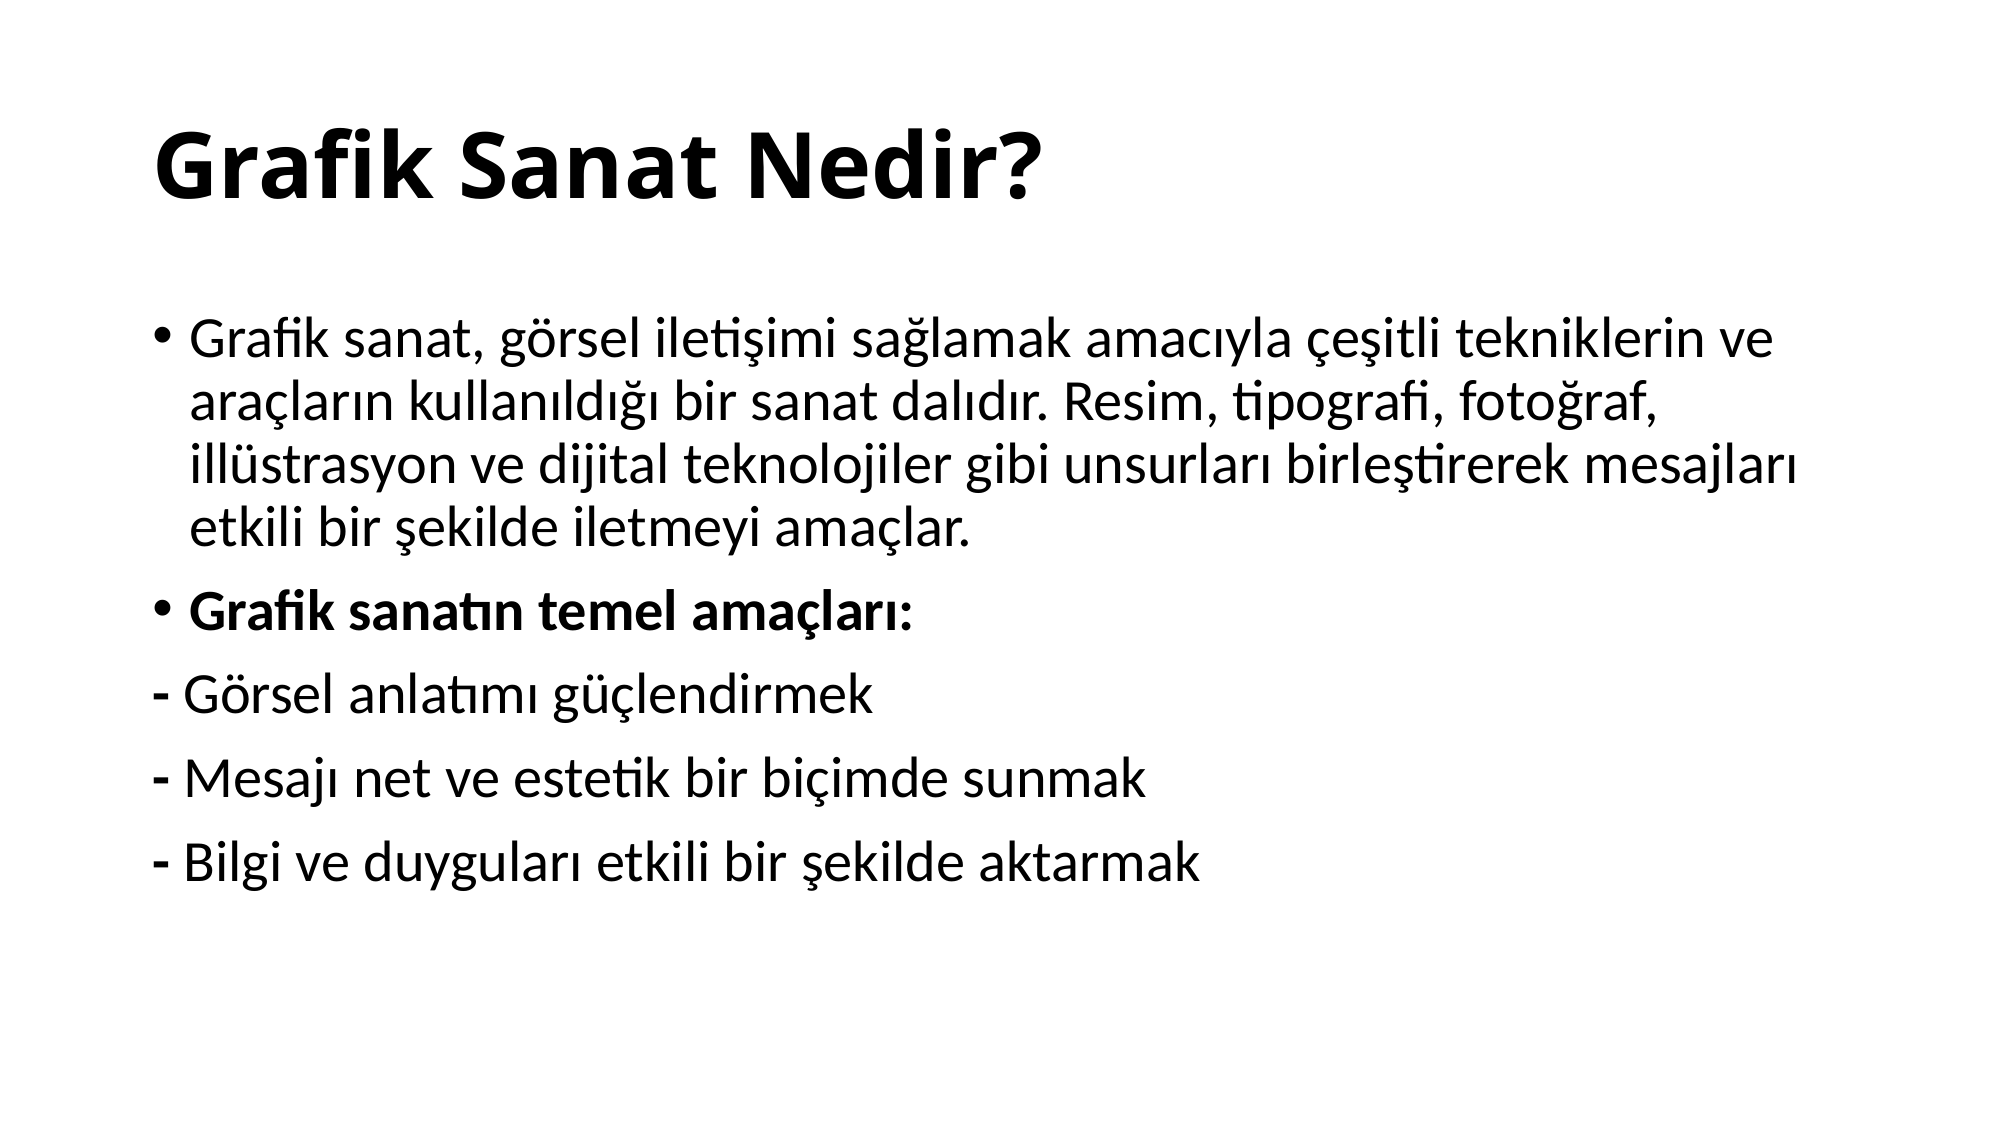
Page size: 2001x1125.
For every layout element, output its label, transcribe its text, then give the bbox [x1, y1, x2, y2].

title Grafik Sanat Nedir? [137, 59, 1863, 278]
list Grafik sanat, görsel iletişimi sağlamak amacıyla çeşitli tekniklerin ve araçların kullanıldığı bir sanat dalıdır. Resim, tipografi, fotoğraf, illüstrasyon ve dijital teknolojiler gibi unsurları birleştirerek mesajları etkili bir şekilde iletmeyi amaçlar. Grafik sanatın temel amaçları: - Görsel anlatımı güçlendirmek - Mesajı net ve estetik bir biçimde sunmak - Bilgi ve duyguları etkili bir şekilde aktarmak [137, 299, 1863, 1014]
